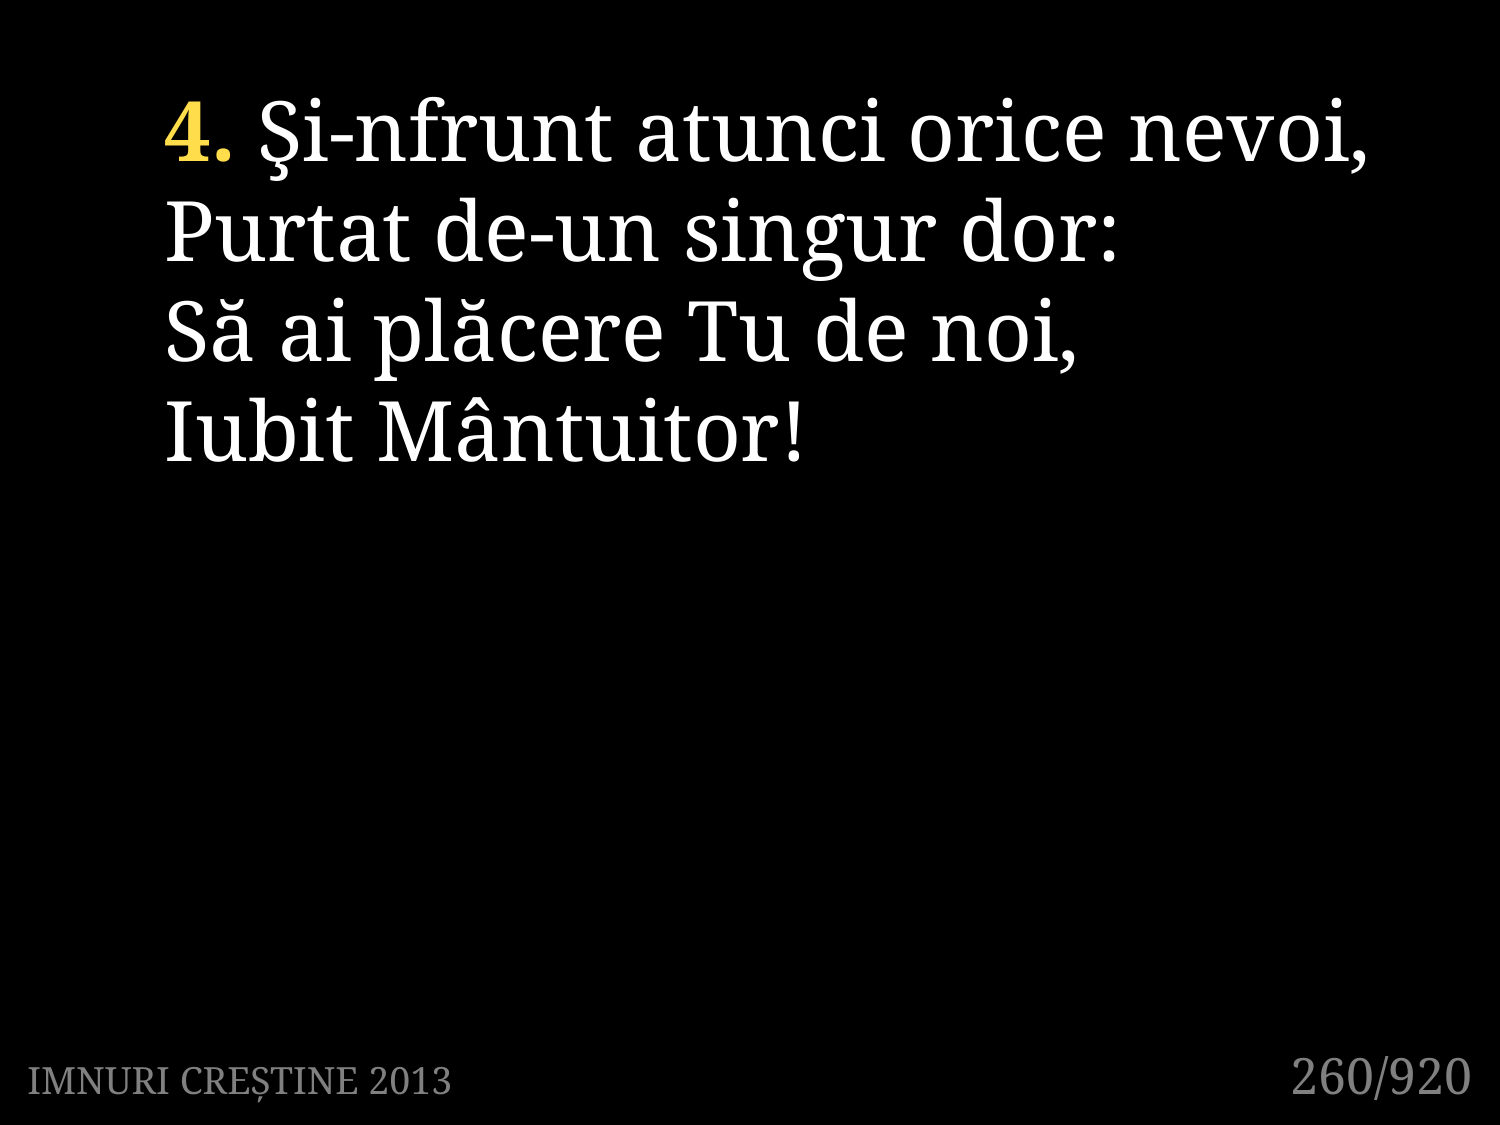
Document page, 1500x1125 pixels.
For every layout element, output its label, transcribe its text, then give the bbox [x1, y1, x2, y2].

text_box 260/920 [637, 1037, 1488, 1113]
text_box IMNURI CREȘTINE 2013 [12, 1049, 637, 1110]
text_box 4. Şi-nfrunt atunci orice nevoi, Purtat de-un singur dor: Să ai plăcere Tu de noi, Iubit Mântuitor! [149, 70, 1500, 486]
